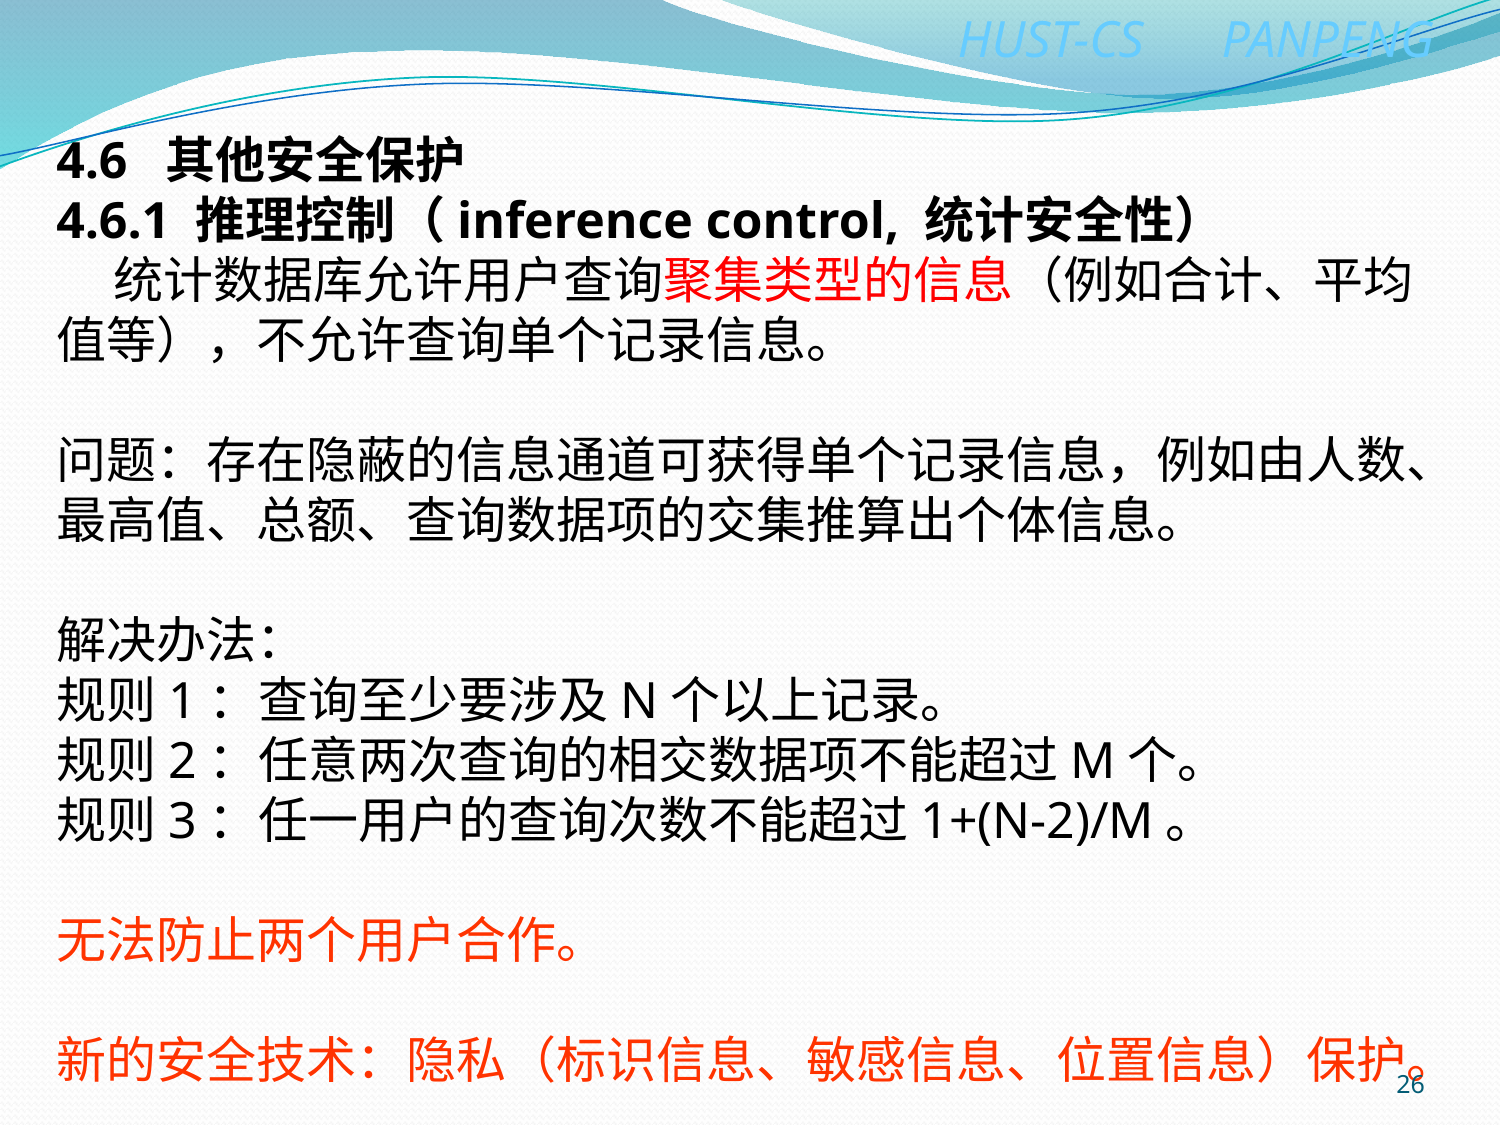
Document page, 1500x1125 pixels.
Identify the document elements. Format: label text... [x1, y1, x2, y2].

list 4.6 其他安全保护 4.6.1 推理控制（inference control, 统计安全性） 统计数据库允许用户查询聚集类型的信息（例如合计、平均值等），不允许查询单个记录信息。 问题：存在隐蔽的信息通道可获得单个记录信息，例如由人数、最高值、总额、查询数据项的交集推算出个体信息。 解决办法： 规则1：查询至少要涉及N个以上记录。 规则2：任意两次查询的相交数据项不能超过M个。 规则3：任一用户的查询次数不能超过1+(N-2)/M。 无法防止两个用户合作。 新的安全技术：隐私（标识信息、敏感信息、位置信息）保护。 [40, 120, 1460, 1079]
slide_number 26 [1299, 1042, 1425, 1103]
